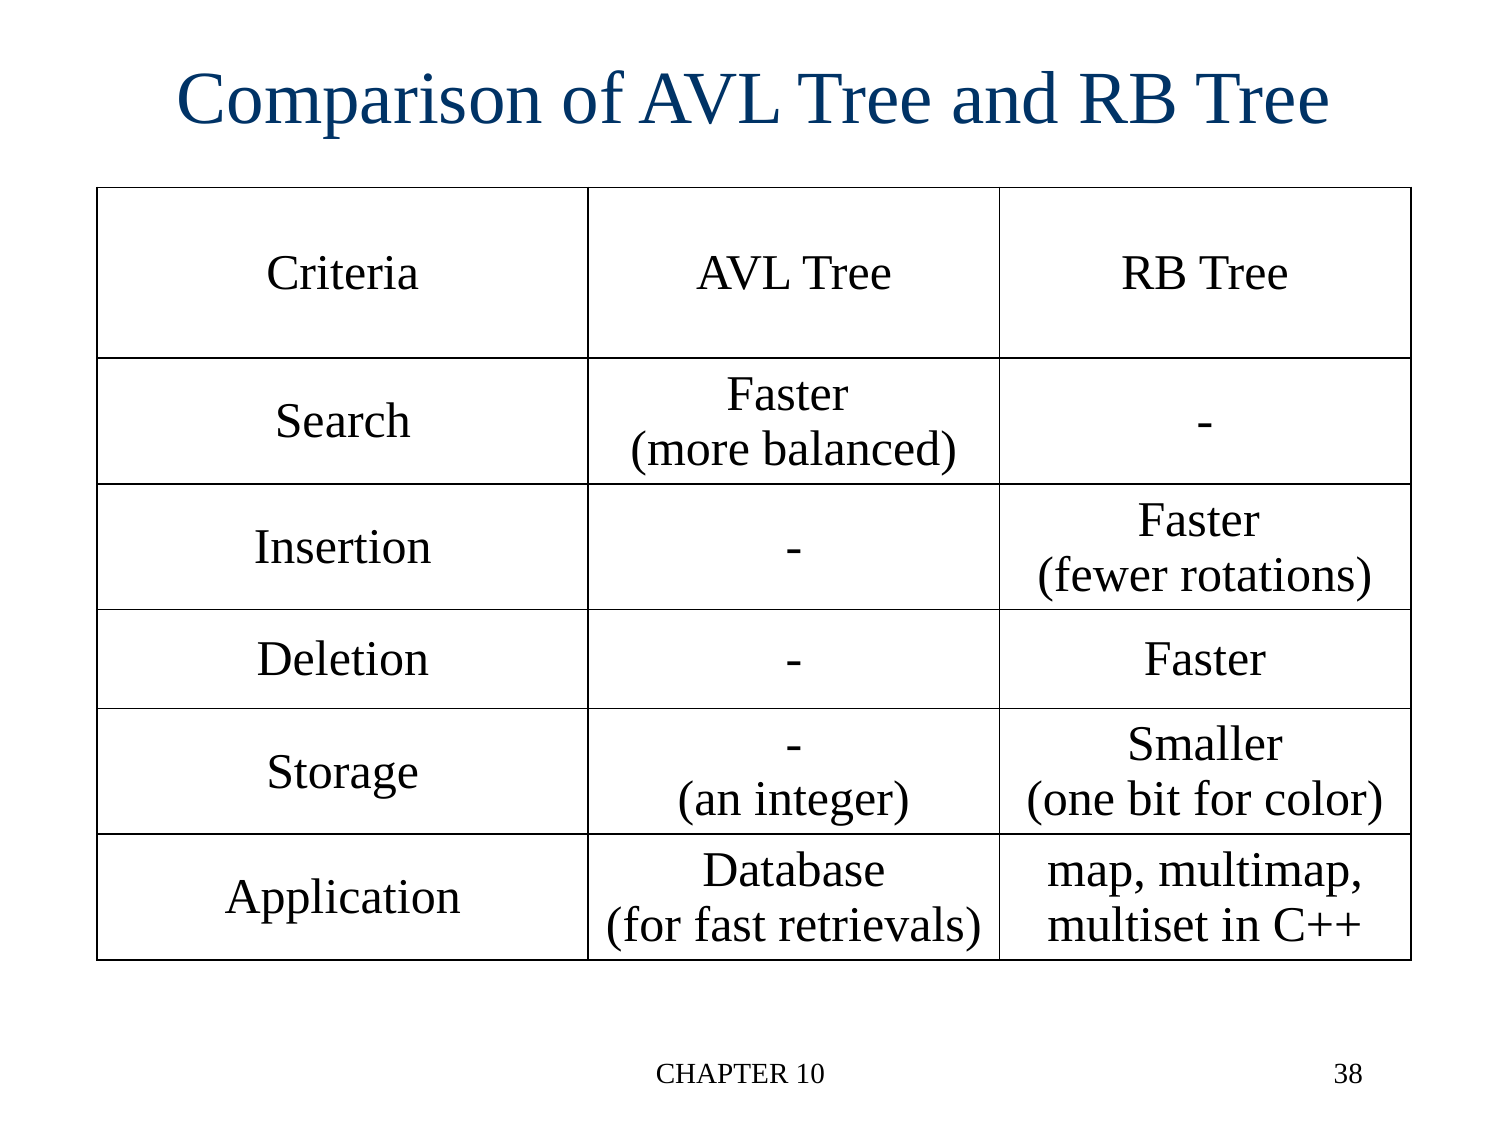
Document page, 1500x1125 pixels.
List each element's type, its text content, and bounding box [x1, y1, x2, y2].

table_header Criteria [98, 188, 587, 357]
table_cell Application [98, 835, 587, 959]
table_cell Smaller (one bit for color) [1000, 709, 1410, 833]
table_cell Deletion [98, 610, 587, 708]
table_cell Faster (fewer rotations) [1000, 485, 1410, 609]
slide_number 38 [1065, 1047, 1379, 1123]
table_cell Faster (more balanced) [589, 359, 999, 483]
table_header AVL Tree [589, 188, 999, 357]
table_cell Insertion [98, 485, 587, 609]
table_cell - [1000, 359, 1410, 483]
table_cell Storage [98, 709, 587, 833]
table_cell Search [98, 359, 587, 483]
table_cell - [589, 485, 999, 609]
table_cell - (an integer) [589, 709, 999, 833]
footer CHAPTER 10 [503, 1047, 979, 1123]
table_cell Database (for fast retrievals) [589, 835, 999, 959]
table_cell map, multimap, multiset in C++ [1000, 835, 1410, 959]
table_header RB Tree [1000, 188, 1410, 357]
table_cell Faster [1000, 610, 1410, 708]
table_cell - [589, 610, 999, 708]
title Comparison of AVL Tree and RB Tree [33, 0, 1475, 188]
